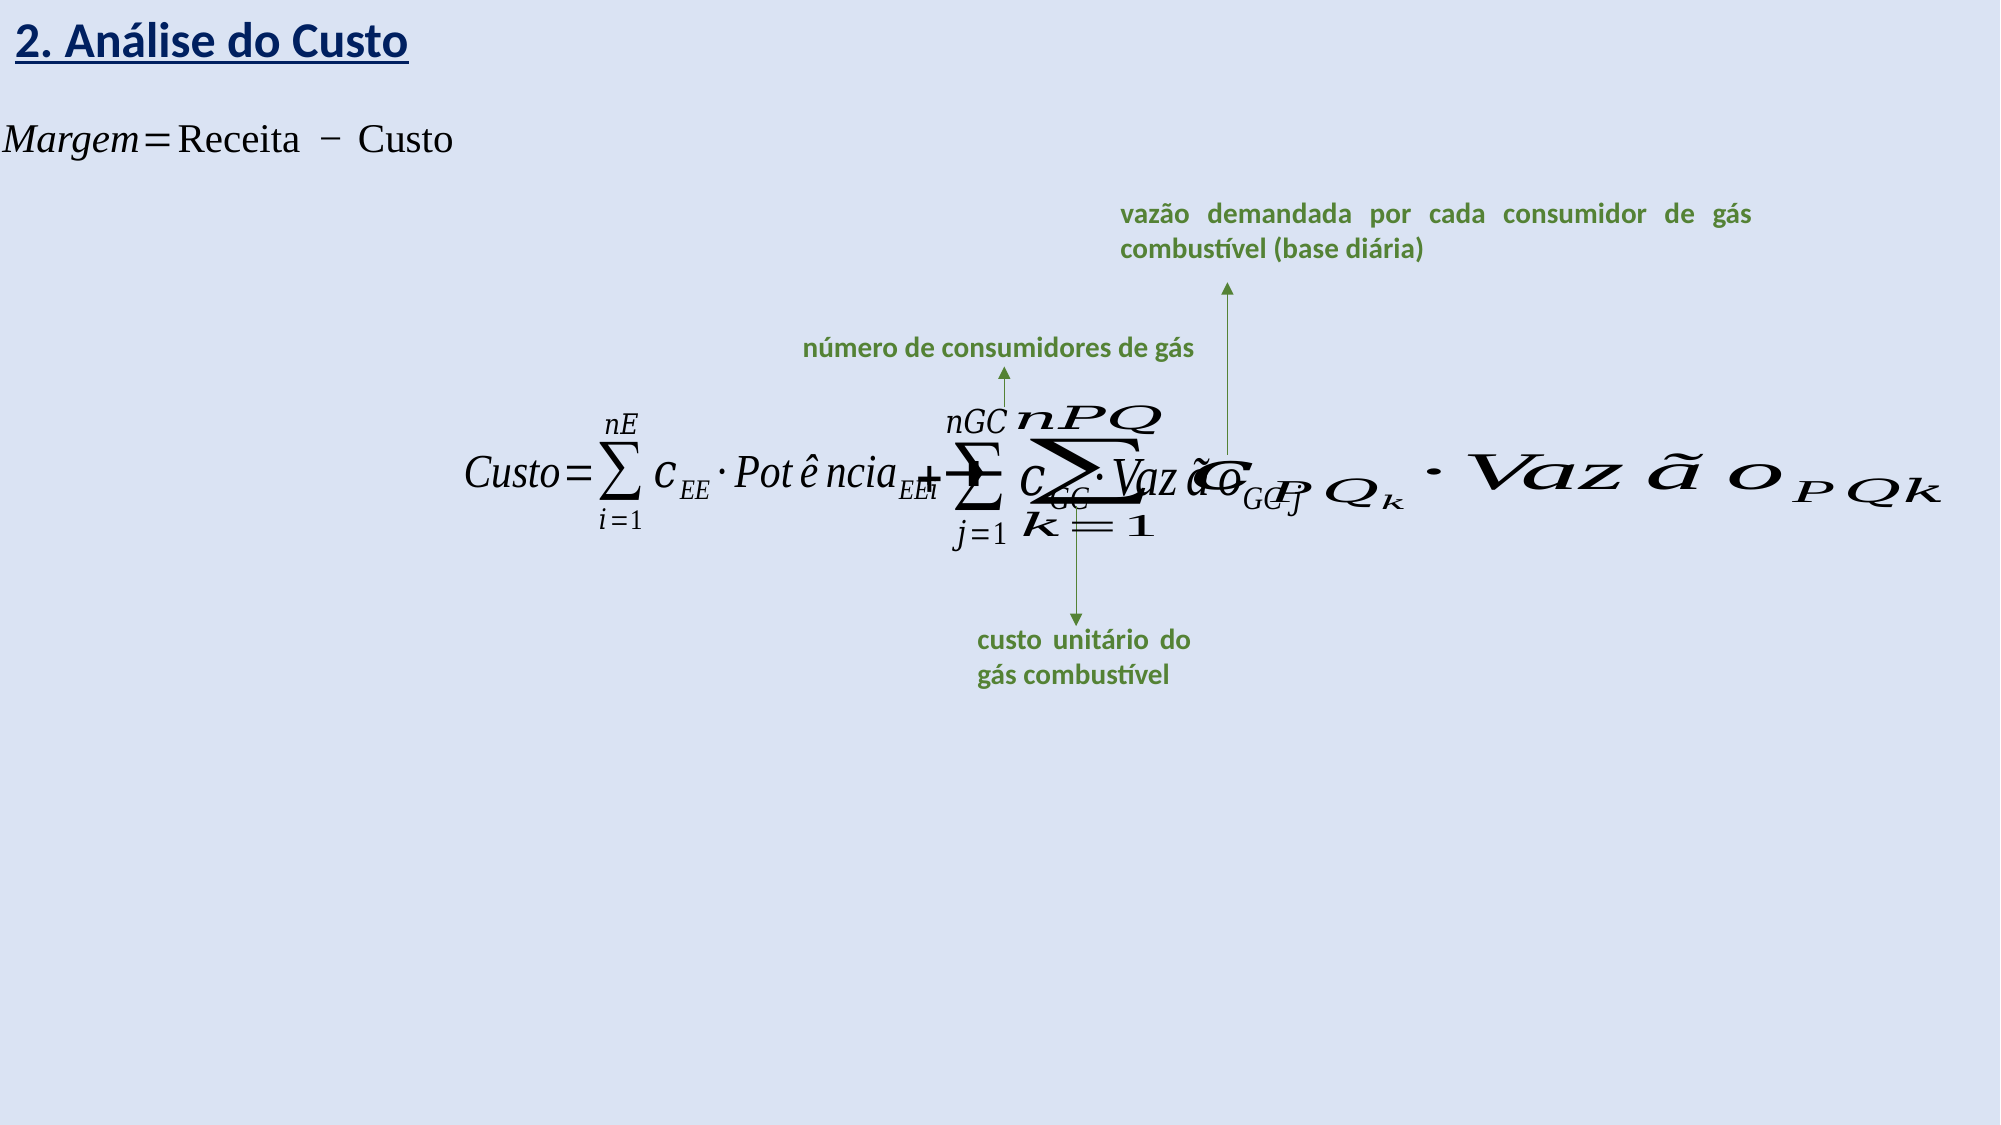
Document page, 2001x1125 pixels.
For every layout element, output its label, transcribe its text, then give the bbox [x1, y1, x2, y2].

text_box 2. Análise do Custo [0, 0, 1364, 75]
text_box vazão demandada por cada consumidor de gás combustível (base diária) [1105, 187, 1768, 273]
text_box número de consumidores de gás [787, 321, 1213, 372]
text_box custo unitário do gás combustível [962, 612, 1207, 698]
